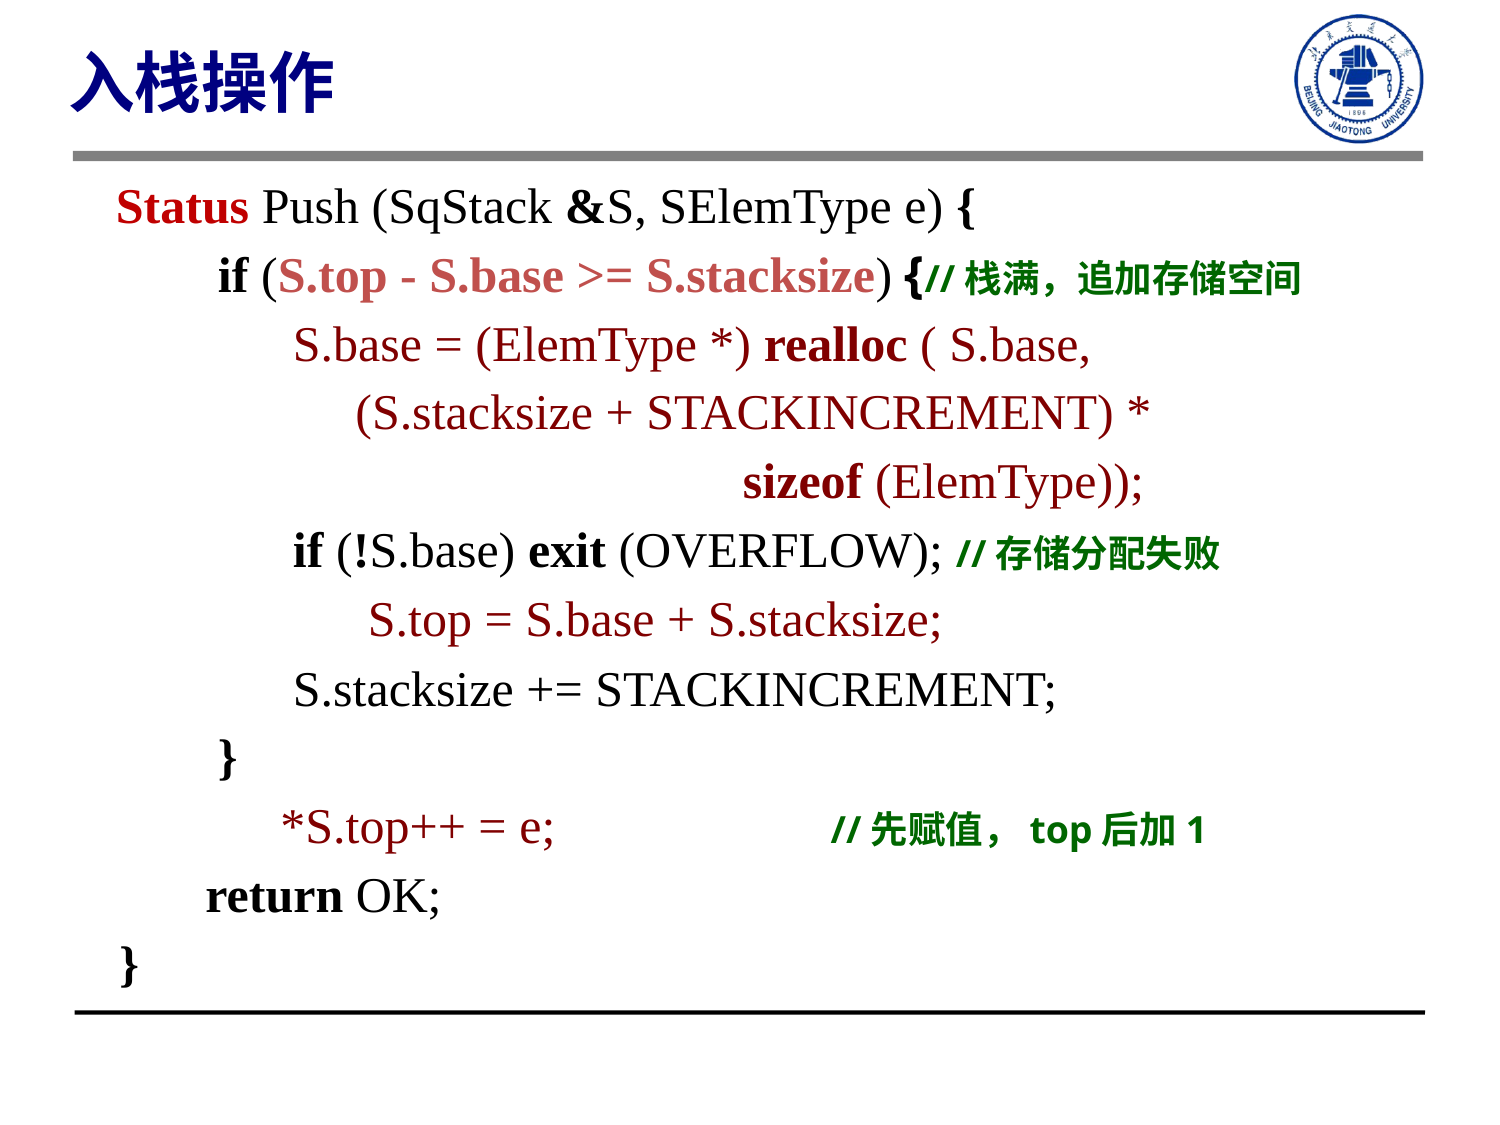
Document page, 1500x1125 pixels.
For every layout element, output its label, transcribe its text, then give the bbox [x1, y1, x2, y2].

text_box 入栈操作 [53, 34, 1216, 125]
picture [1294, 14, 1424, 144]
text_box Status Push (SqStack &S, SElemType e) { if (S.top - S.base >= S.stacksize) {//栈满，追加存储空间 S.base = (ElemType *) realloc ( S.base, (S.stacksize + STACKINCREMENT) * sizeof (ElemType)); if (!S.base) exit (OVERFLOW); //存储分配失败 S.top = S.base + S.stacksize; S.stacksize += STACKINCREMENT; } *S.top++ = e; //先赋值，top后加1 return OK; } [90, 156, 1352, 1000]
